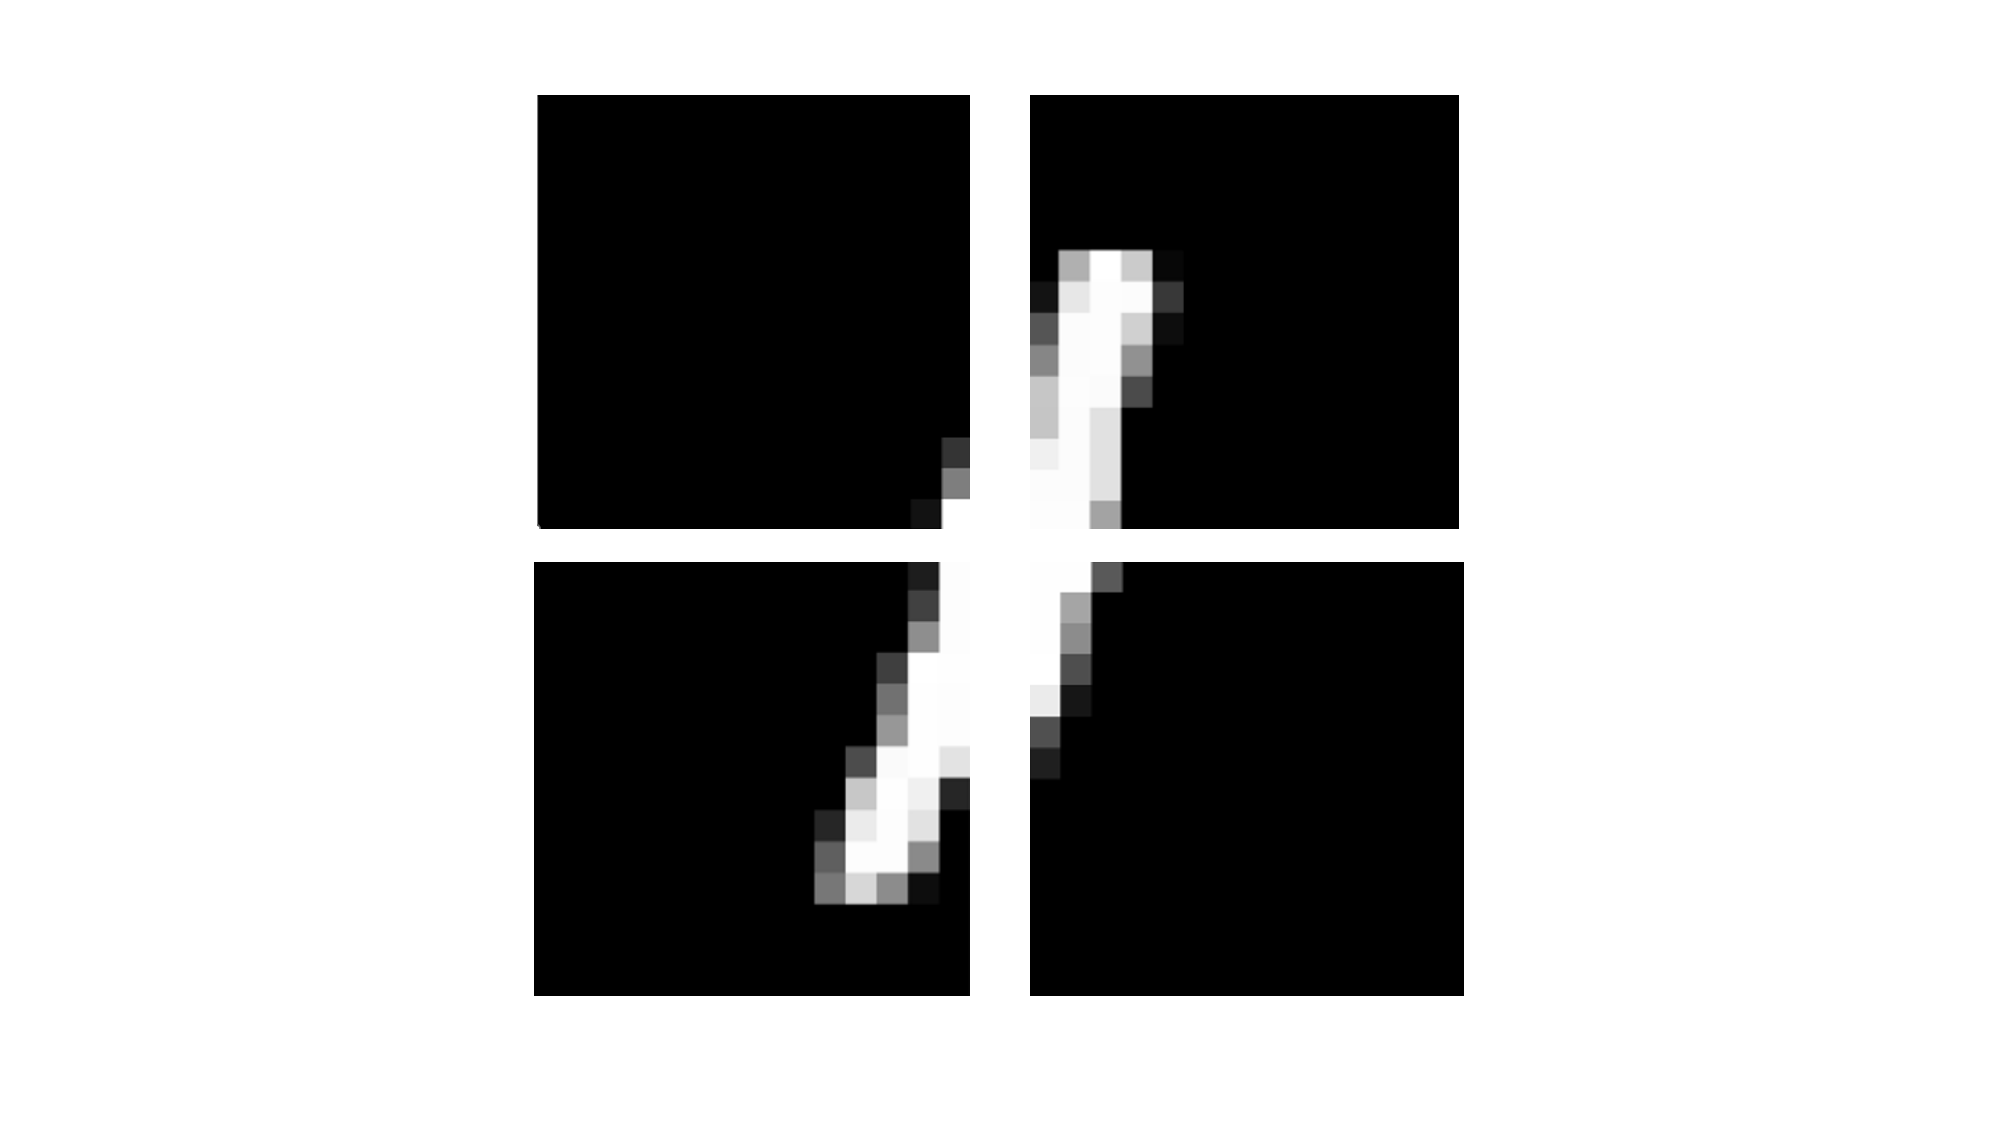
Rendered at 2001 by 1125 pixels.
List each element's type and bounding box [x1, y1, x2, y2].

picture [533, 561, 971, 996]
picture [1029, 561, 1465, 996]
picture [536, 95, 971, 529]
picture [1029, 95, 1459, 529]
